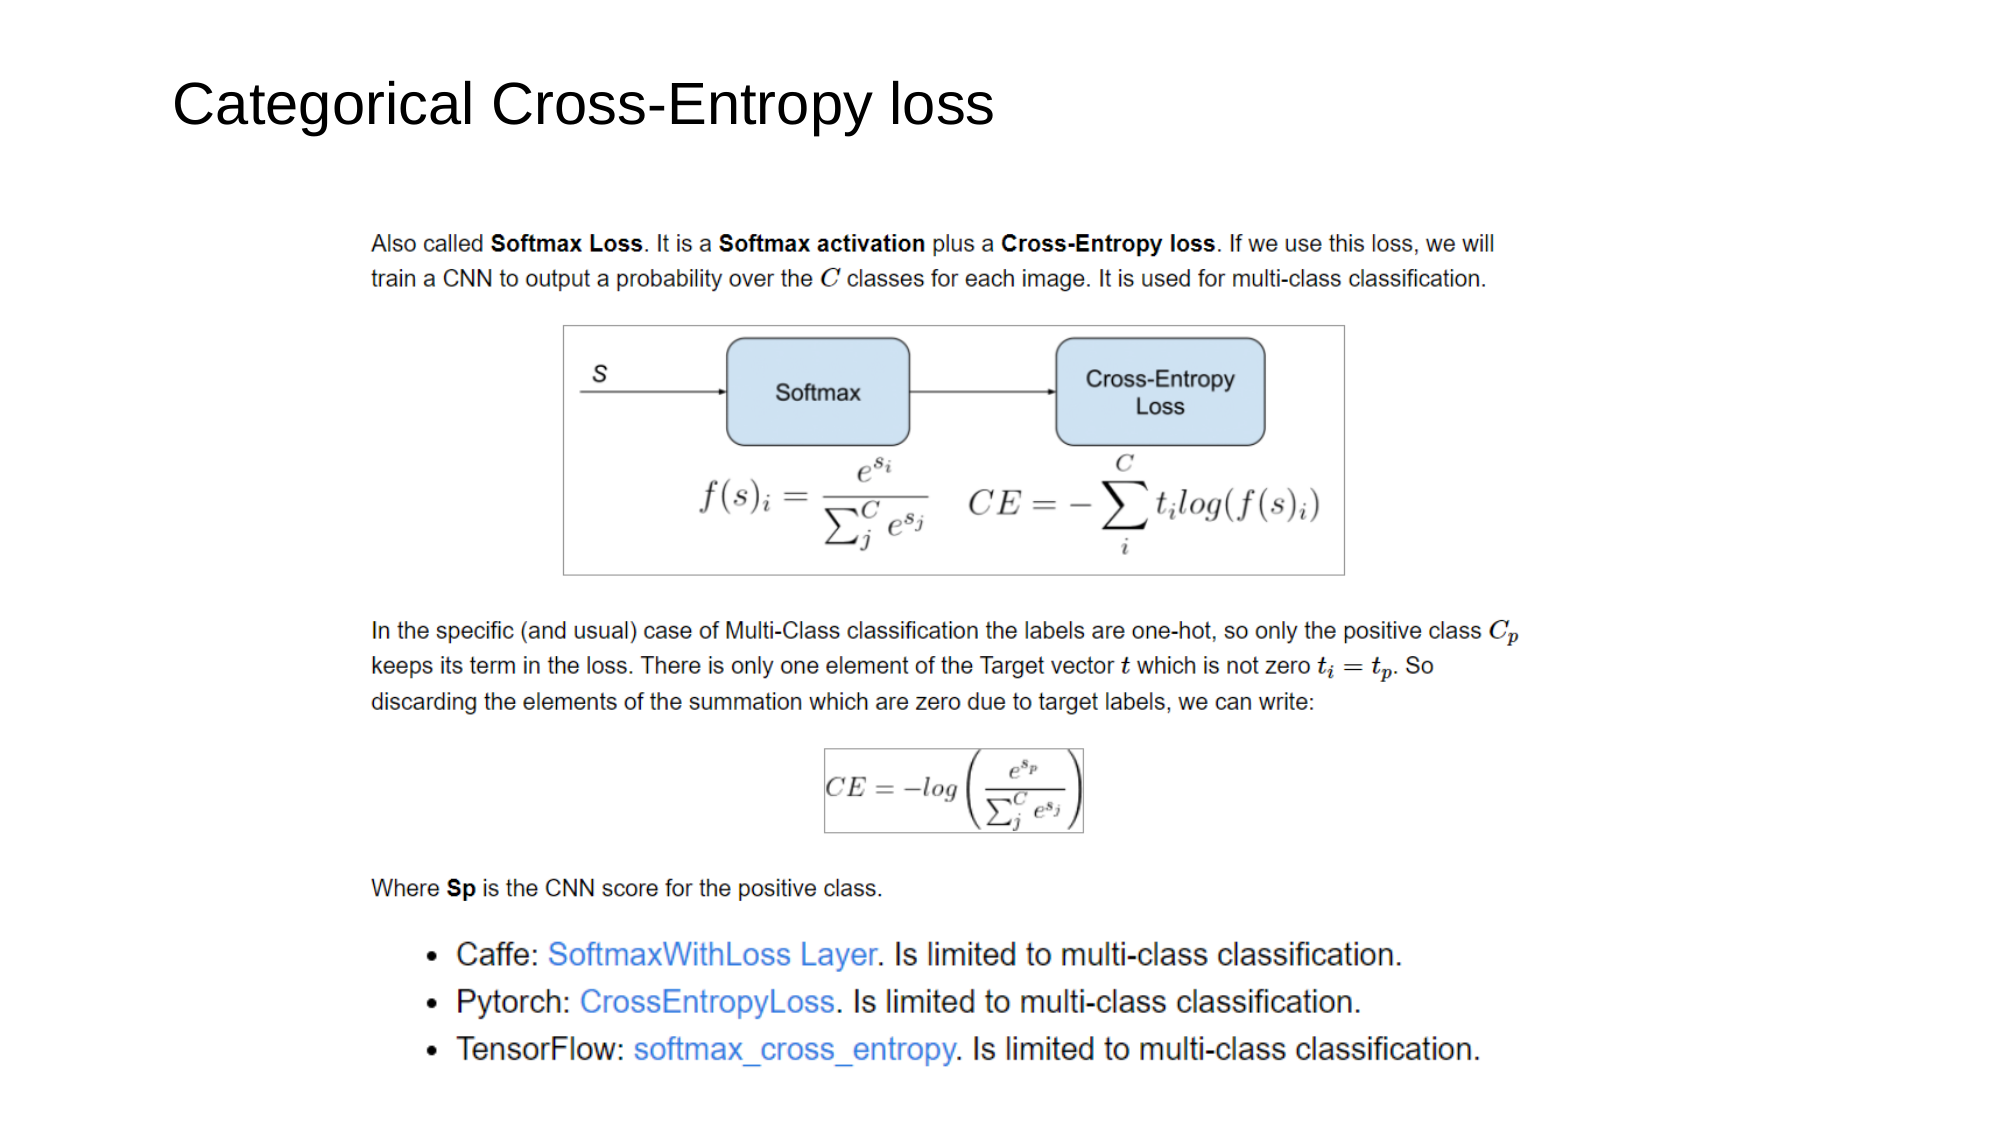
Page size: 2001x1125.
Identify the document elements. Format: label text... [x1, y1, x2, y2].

title Categorical Cross-Entropy loss [157, 0, 1883, 218]
picture [359, 219, 1527, 1098]
